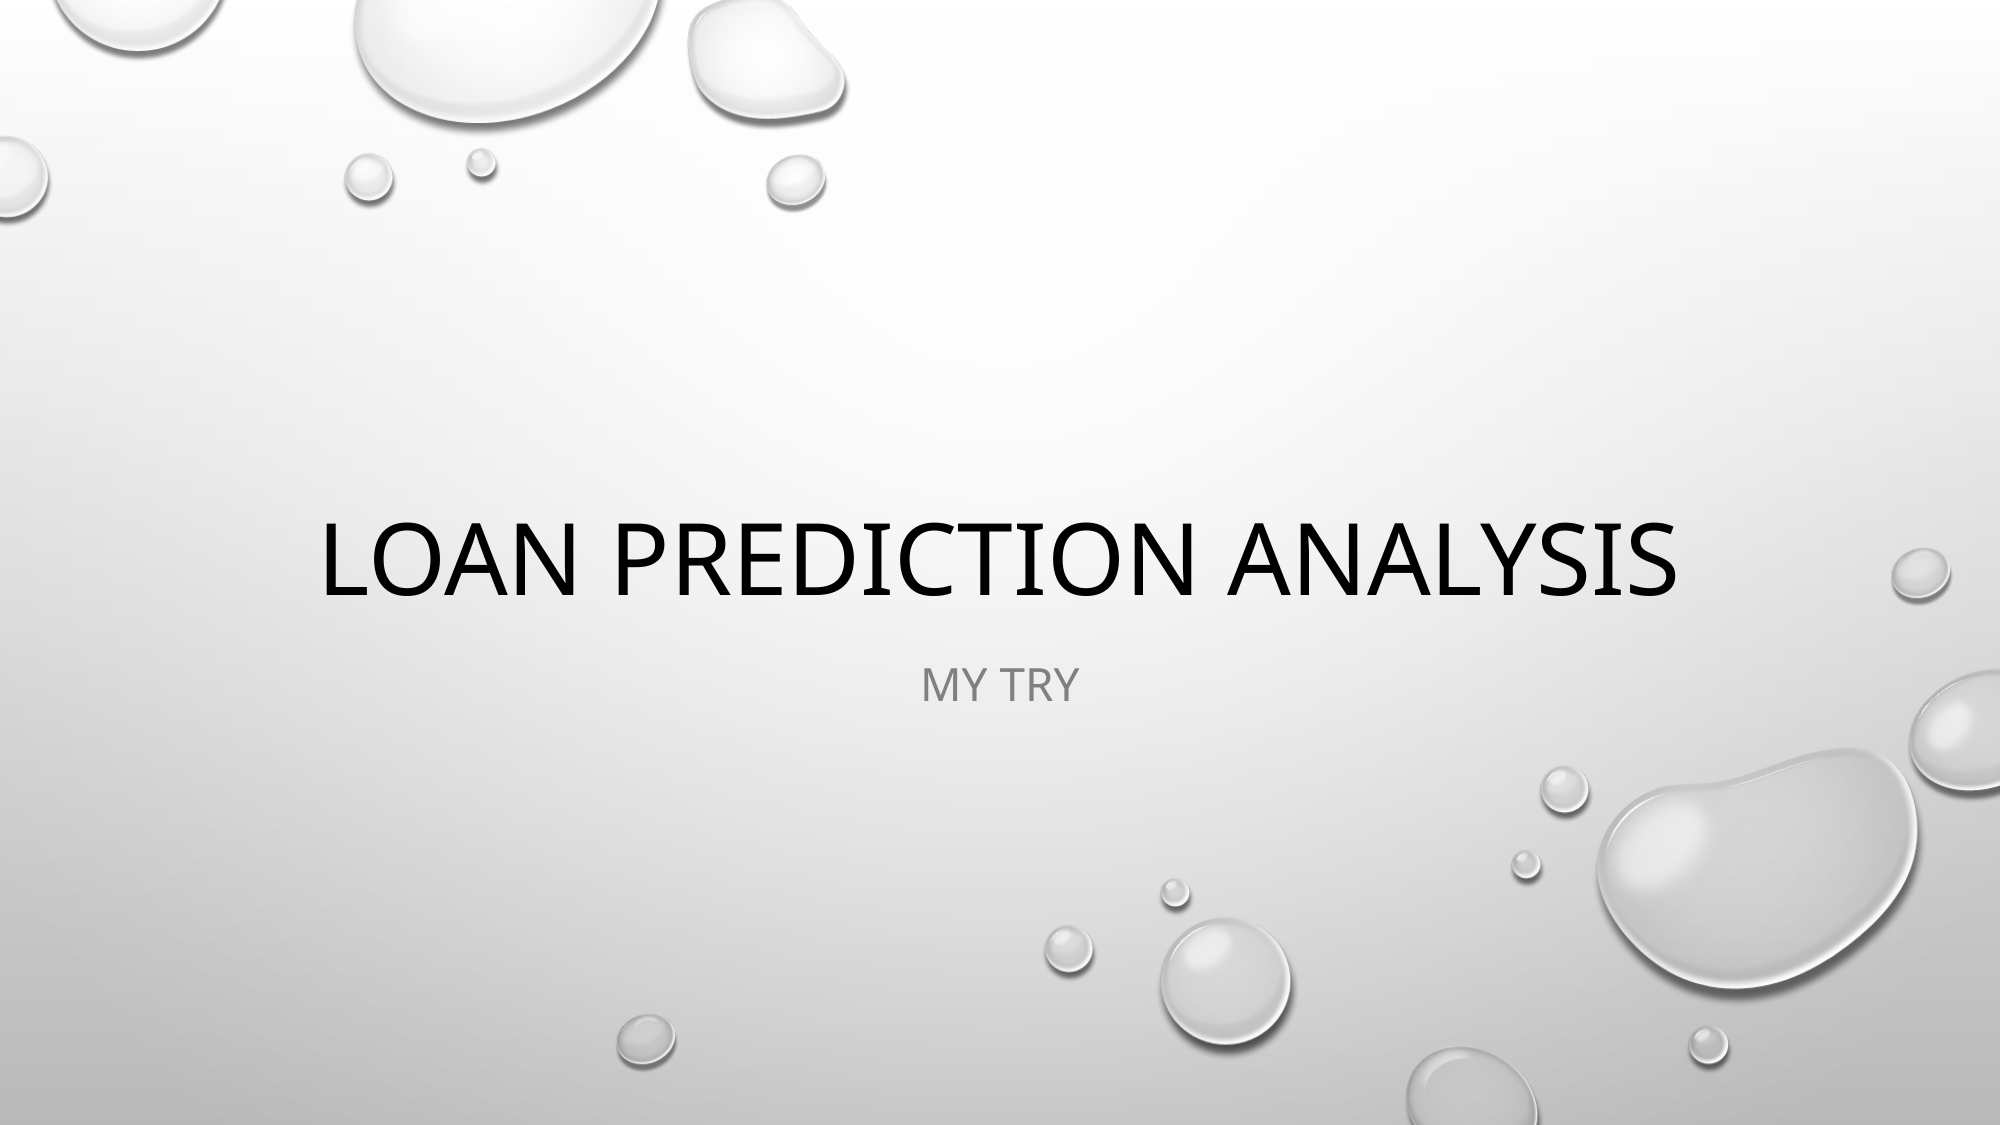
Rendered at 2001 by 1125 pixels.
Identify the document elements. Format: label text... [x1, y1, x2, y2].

subtitle My Try [287, 637, 1713, 863]
title Loan Prediction Analysis [287, 213, 1713, 625]
picture [0, 0, 2000, 1125]
